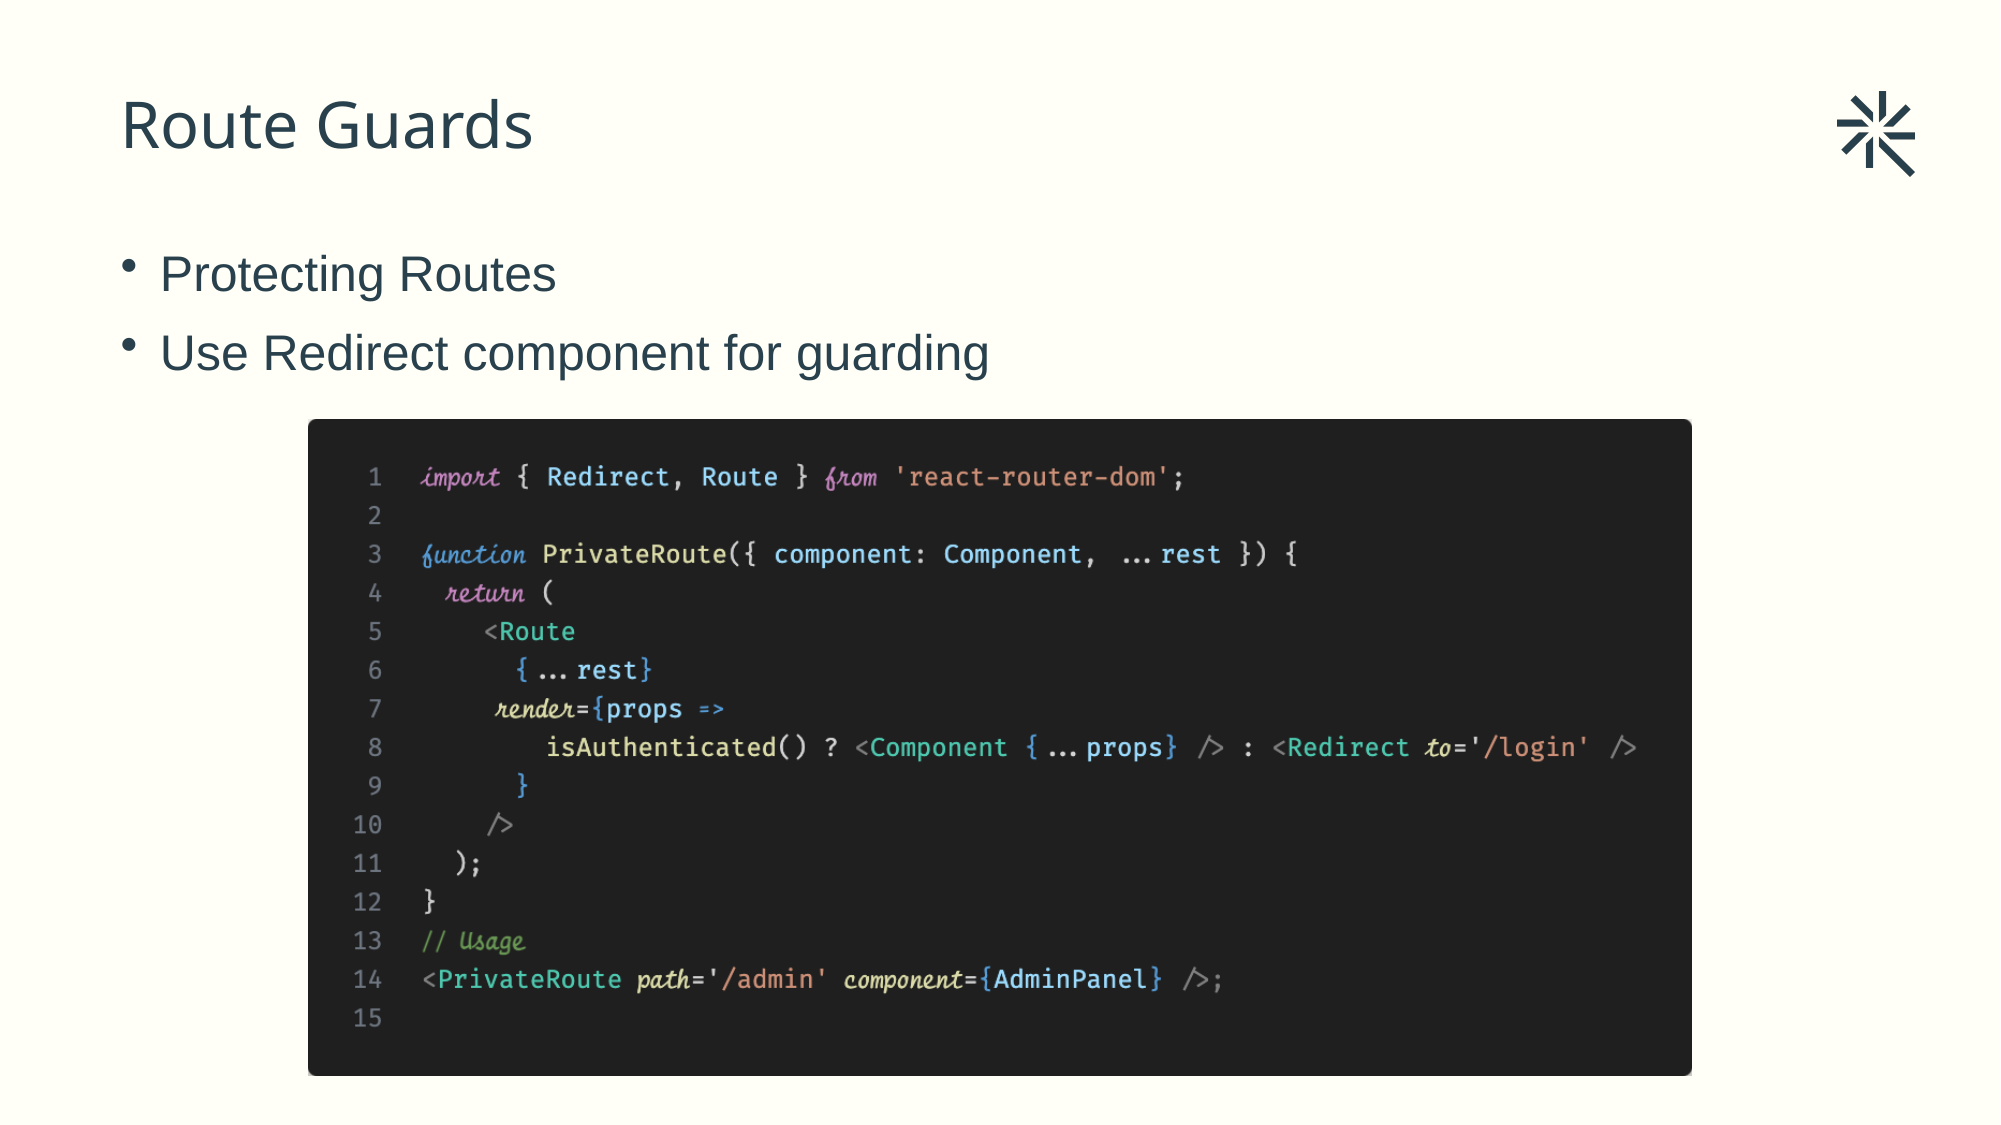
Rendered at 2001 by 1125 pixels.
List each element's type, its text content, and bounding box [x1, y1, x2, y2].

picture [1837, 91, 1915, 177]
title Route Guards [112, 90, 1773, 181]
list Protecting Routes Use Redirect component for guarding [112, 233, 1888, 415]
picture [307, 418, 1693, 1076]
